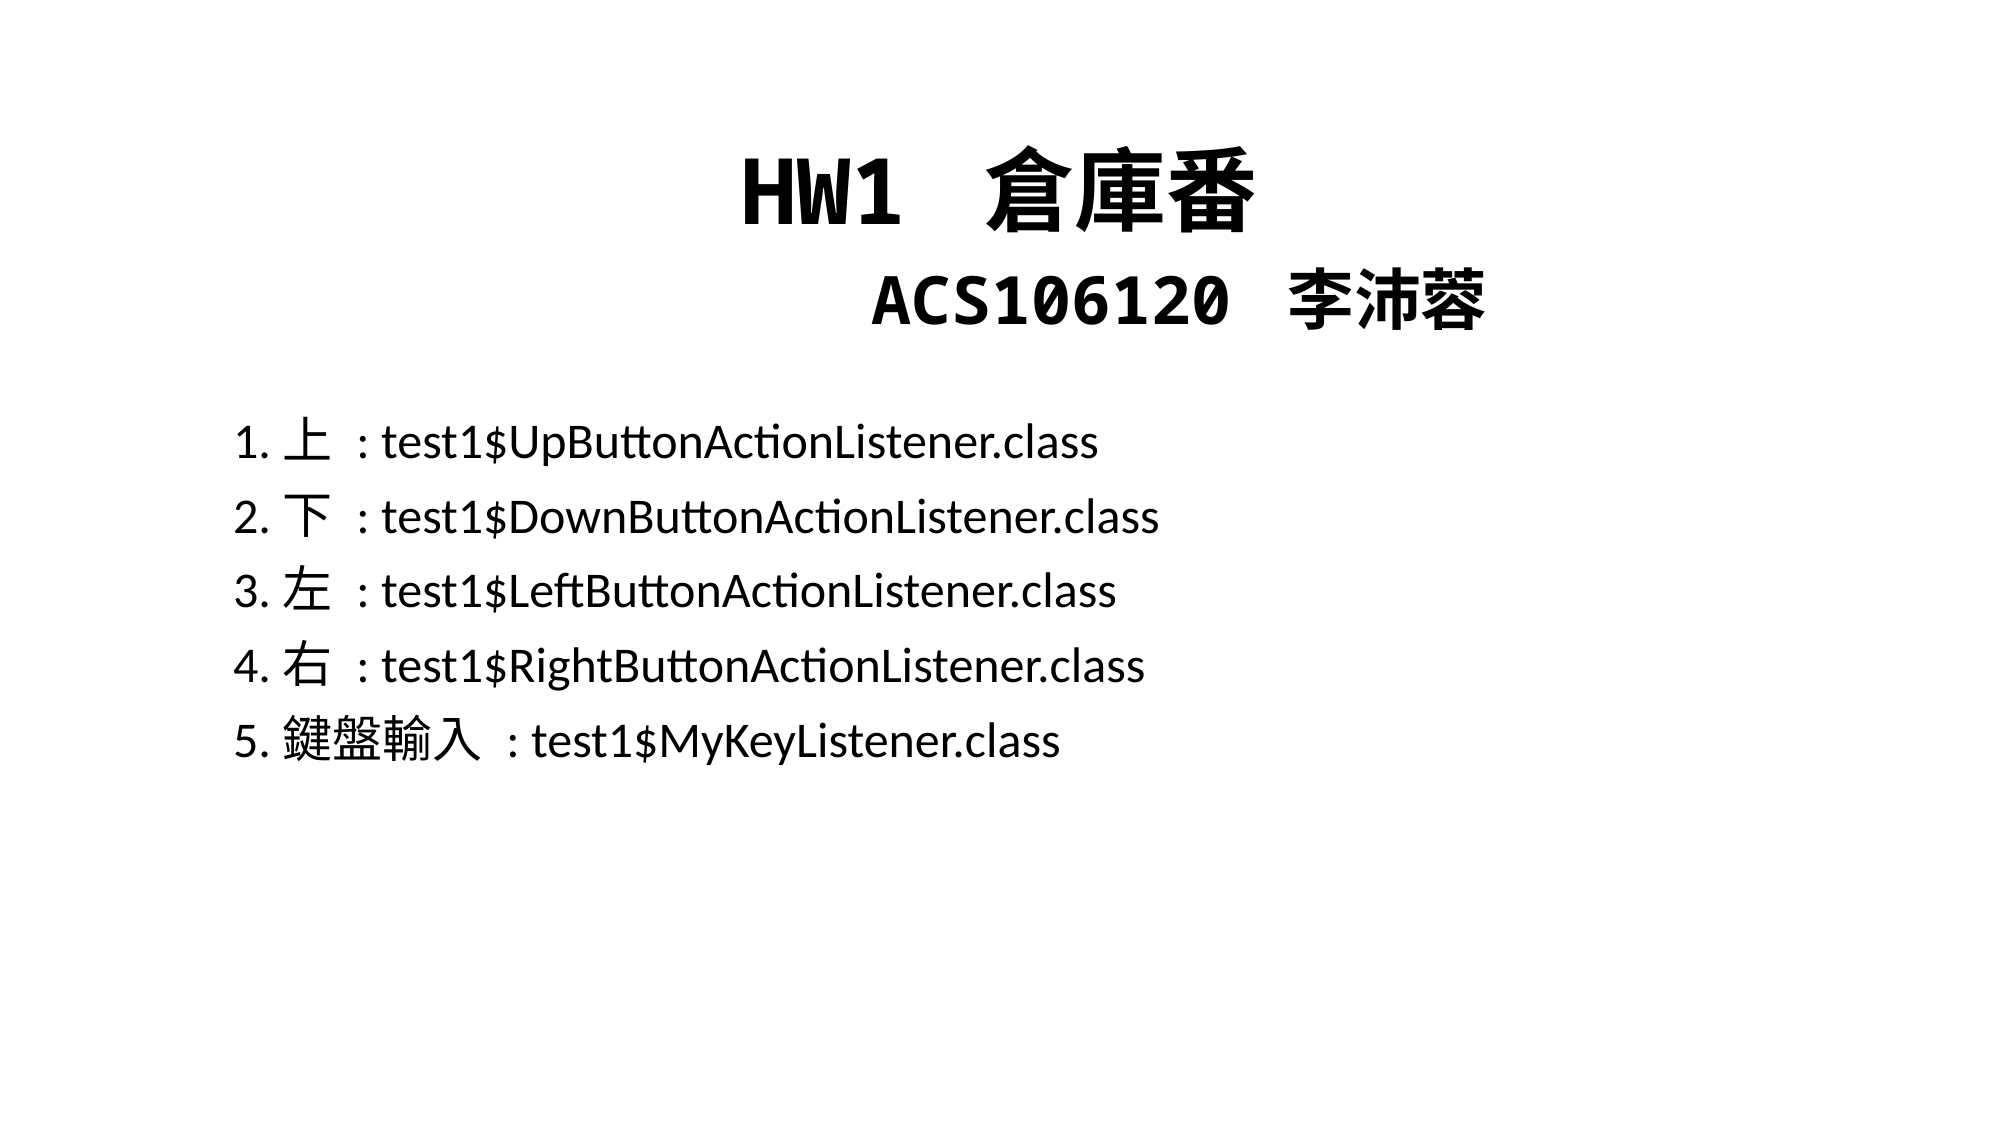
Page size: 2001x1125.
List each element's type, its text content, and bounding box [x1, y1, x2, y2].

subtitle 1.上 : test1$UpButtonActionListener.class 2.下 : test1$DownButtonActionListener.class 3.左 : test1$LeftButtonActionListener.class 4.右 : test1$RightButtonActionListener.class 5.鍵盤輸入 : test1$MyKeyListener.class [218, 407, 1719, 1011]
title HW1 倉庫番 ACS106120 李沛蓉 [249, 103, 1750, 352]
